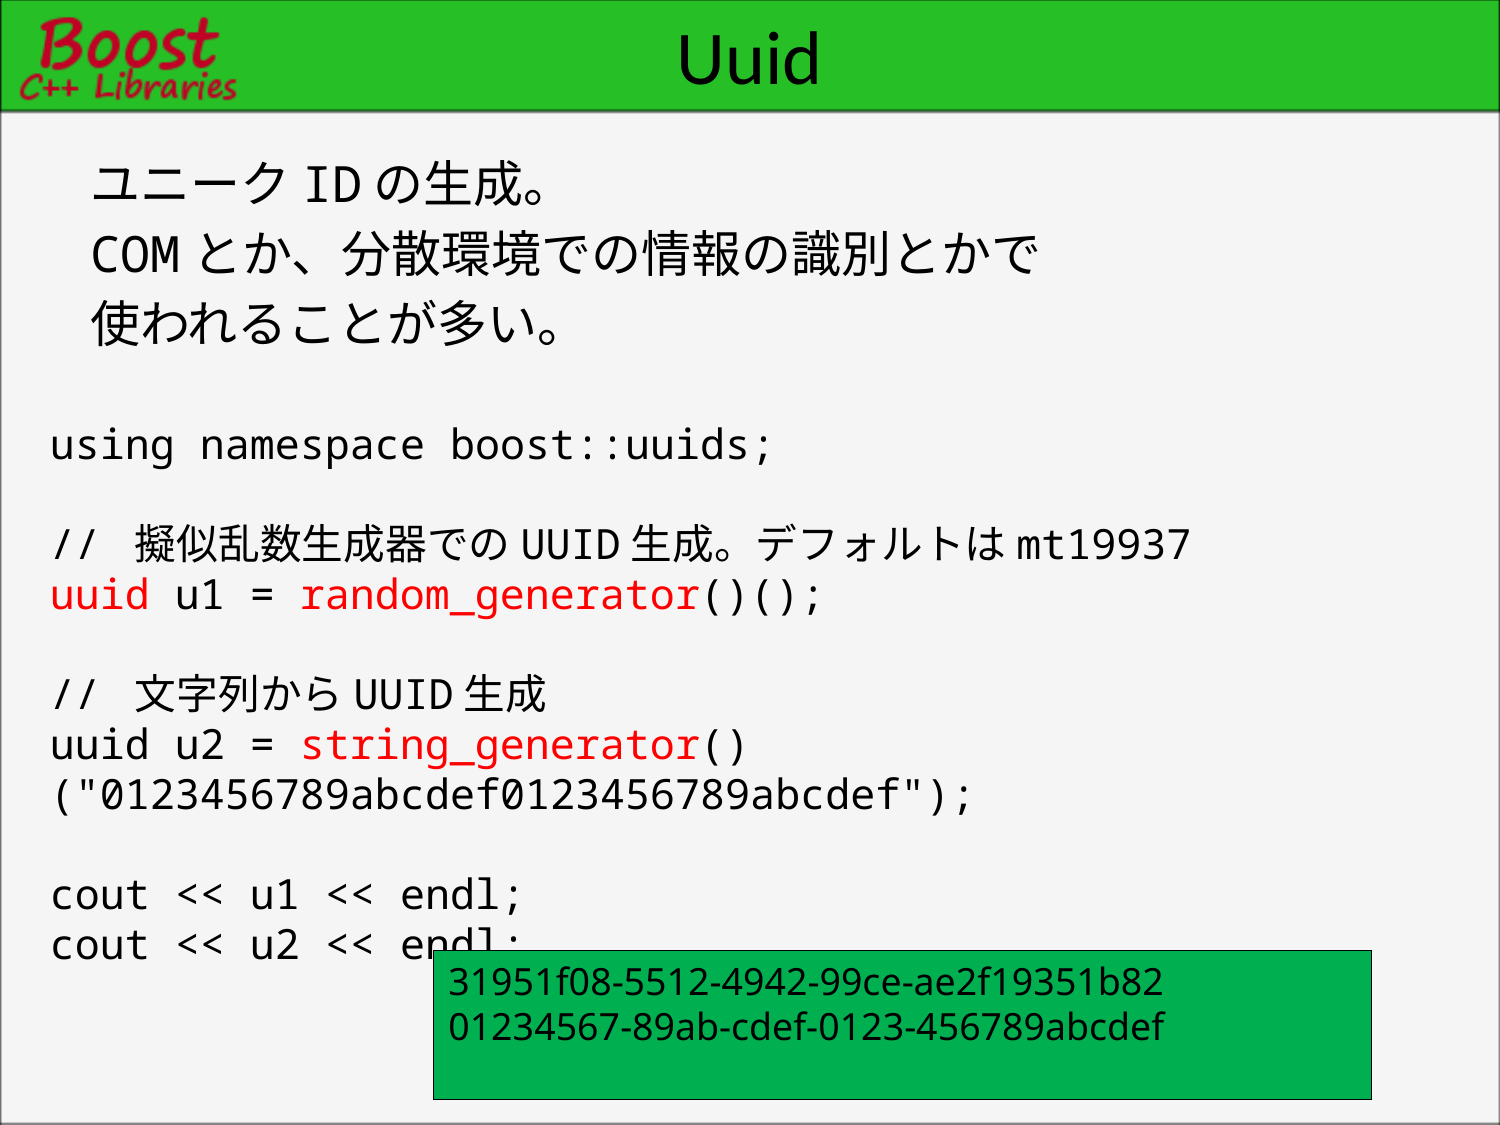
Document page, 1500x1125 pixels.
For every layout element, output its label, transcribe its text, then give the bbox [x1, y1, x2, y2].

title Uuid [75, 0, 1425, 108]
picture [0, 0, 1500, 1125]
text_box using namespace boost::uuids; // 擬似乱数生成器でのUUID生成。デフォルトはmt19937 uuid u1 = random_generator()(); // 文字列からUUID生成 uuid u2 = string_generator()("0123456789abcdef0123456789abcdef"); cout << u1 << endl; cout << u2 << endl; [35, 410, 1477, 976]
text_box 31951f08-5512-4942-99ce-ae2f19351b82 01234567-89ab-cdef-0123-456789abcdef [433, 950, 1372, 1100]
list ユニークIDの生成。 COMとか、分散環境での情報の識別とかで 使われることが多い。 [75, 145, 1425, 340]
